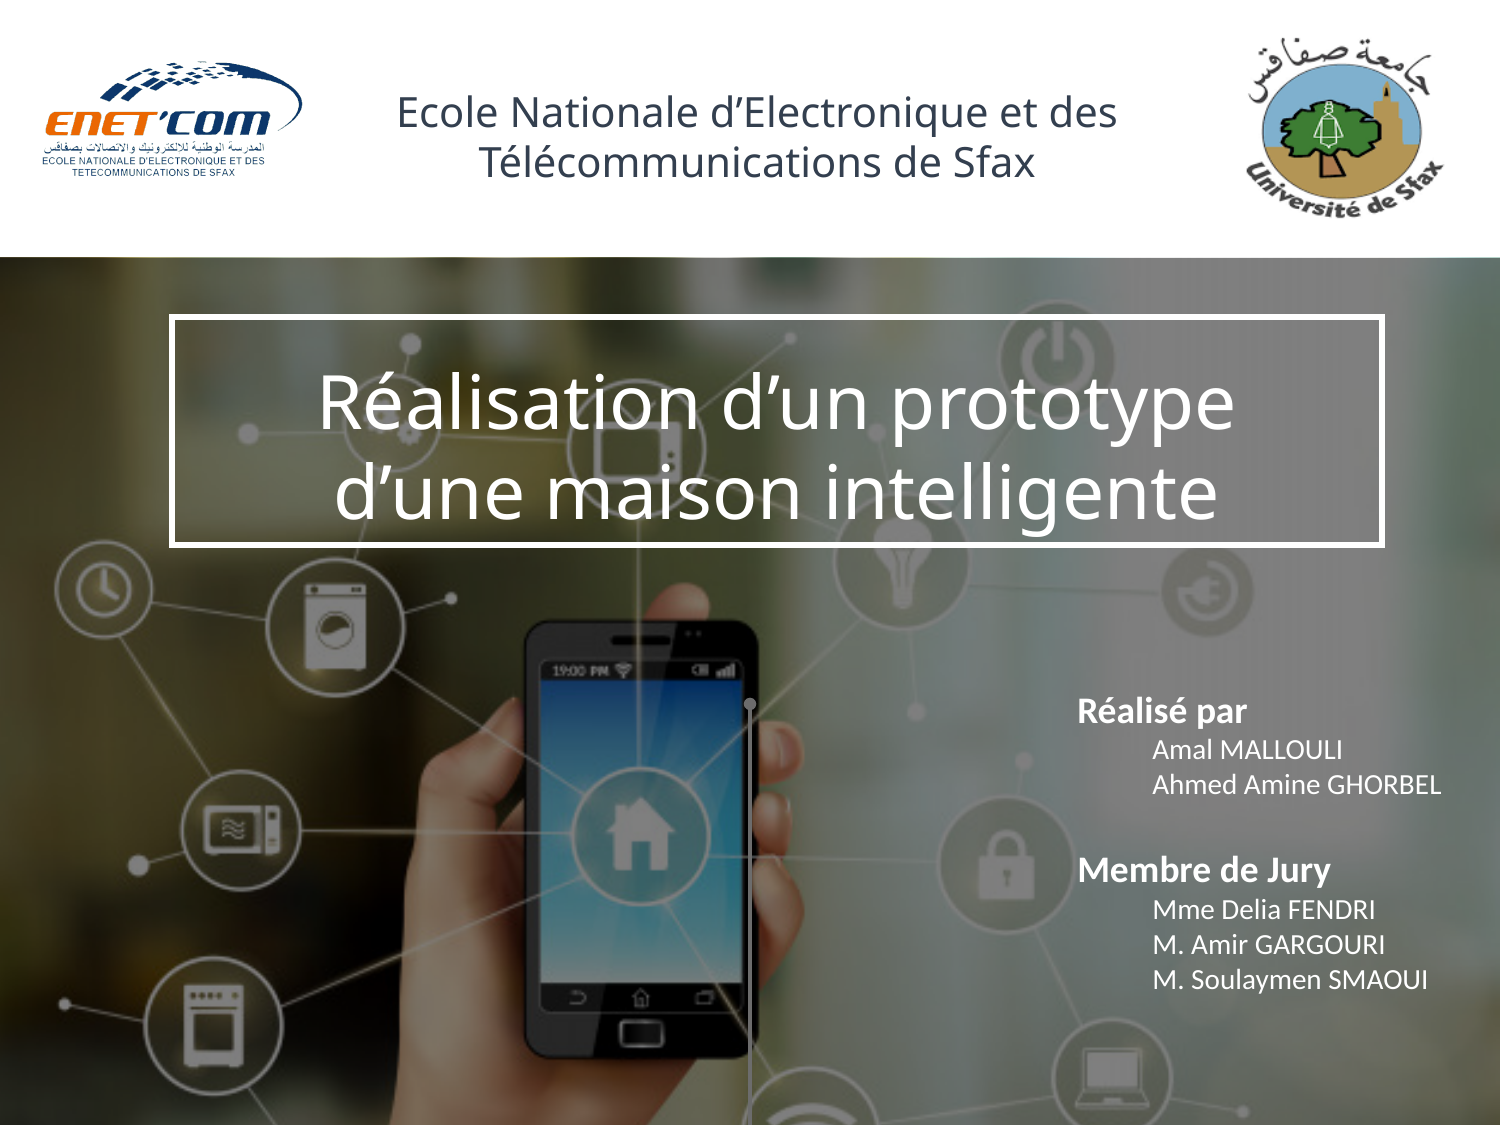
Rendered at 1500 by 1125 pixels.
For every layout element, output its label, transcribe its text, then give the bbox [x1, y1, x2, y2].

picture [0, 257, 1500, 1125]
picture [1243, 29, 1451, 230]
text_box Ecole Nationale d’Electronique et des Télécommunications de Sfax [359, 78, 1155, 194]
picture [40, 59, 304, 178]
